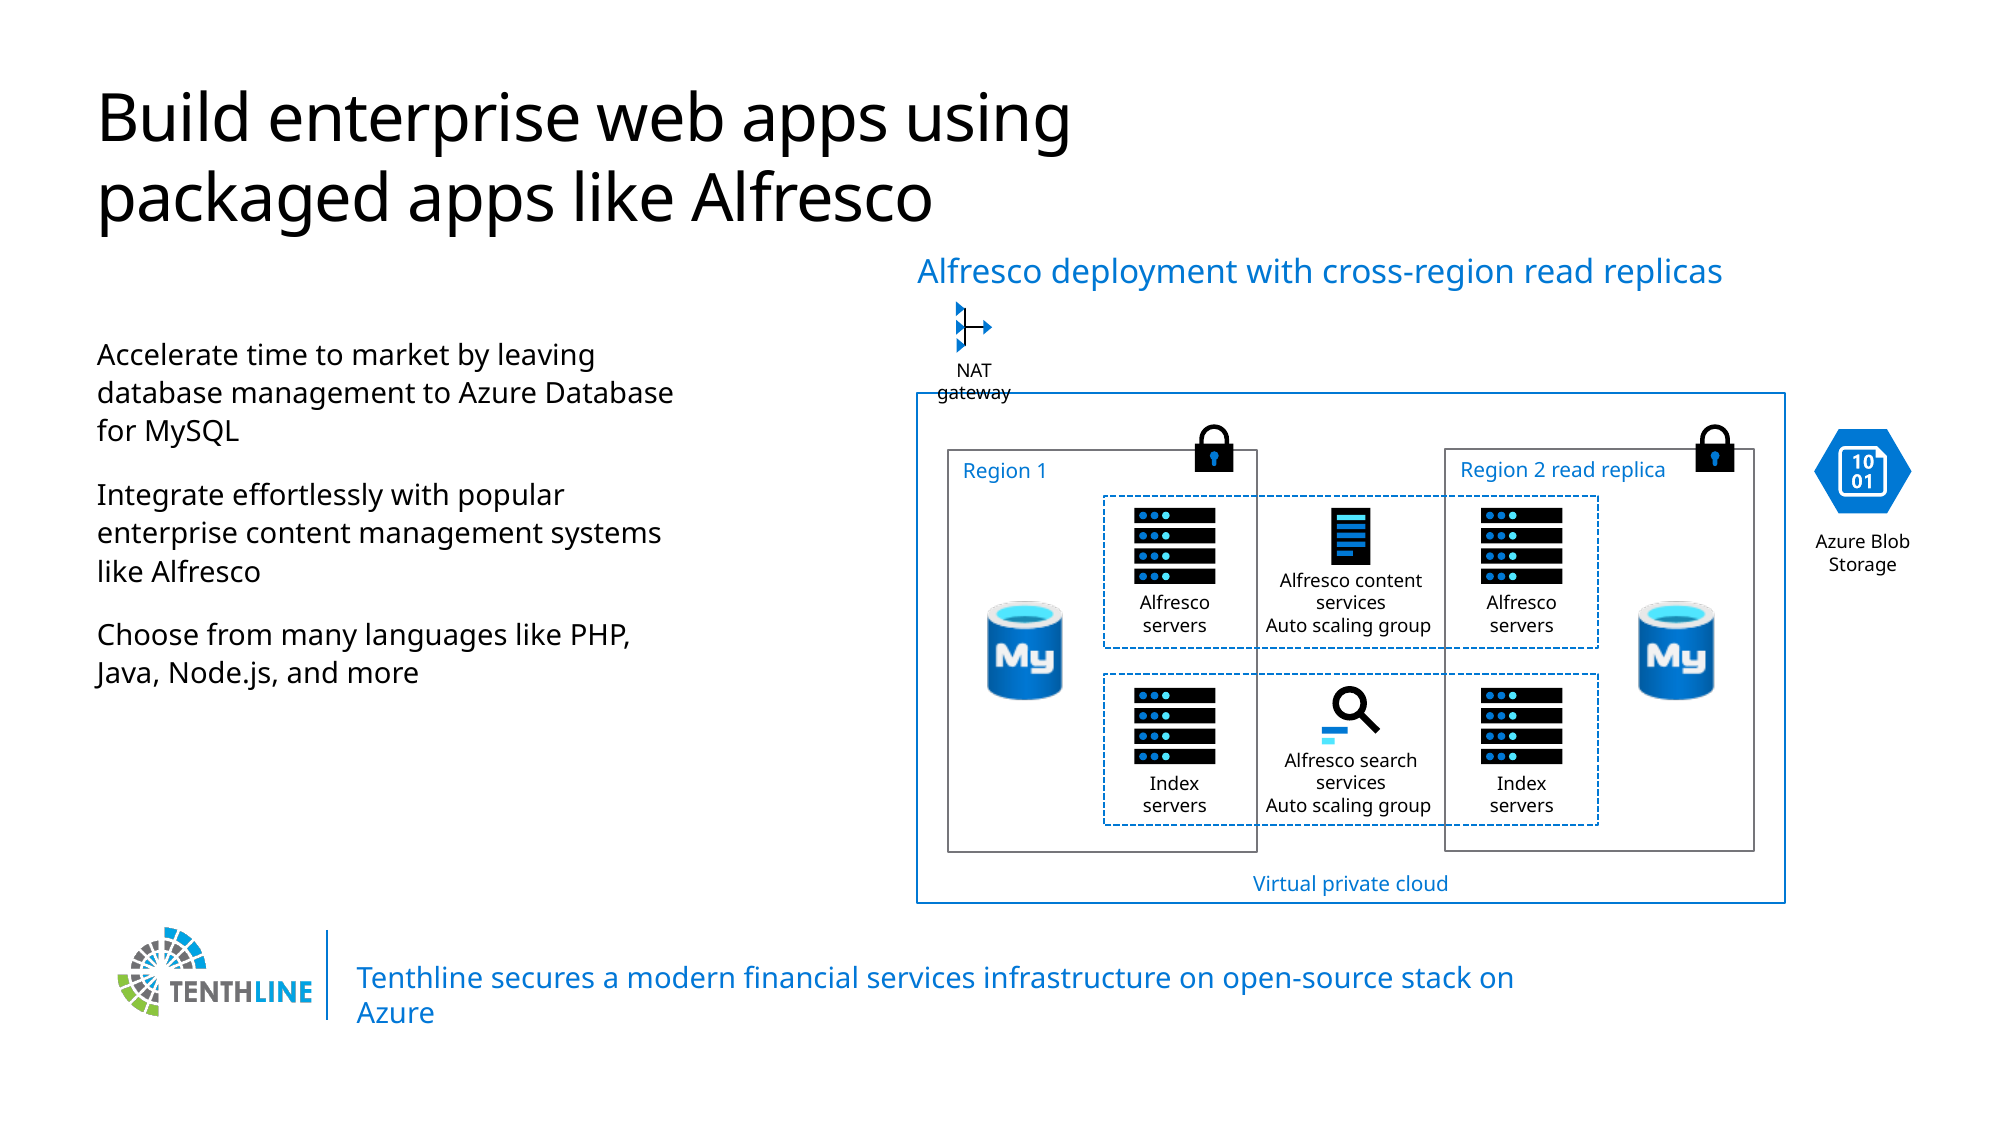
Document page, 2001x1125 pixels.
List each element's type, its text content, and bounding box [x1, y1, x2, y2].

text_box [916, 300, 1912, 904]
list Accelerate time to market by leaving database management to Azure Database for MySQL Integrate effortlessly with popular enterprise content management systems like Alfresco Choose from many languages like PHP, Java, Node.js, and more [96, 332, 702, 624]
list Tenthline secures a modern financial services infrastructure on open-source stack on Azure [356, 959, 1558, 1020]
title Build enterprise web apps using packaged apps like Alfresco [96, 75, 1078, 259]
picture [117, 925, 312, 1022]
list Alfresco deployment with cross-region read replicas [917, 249, 1741, 300]
